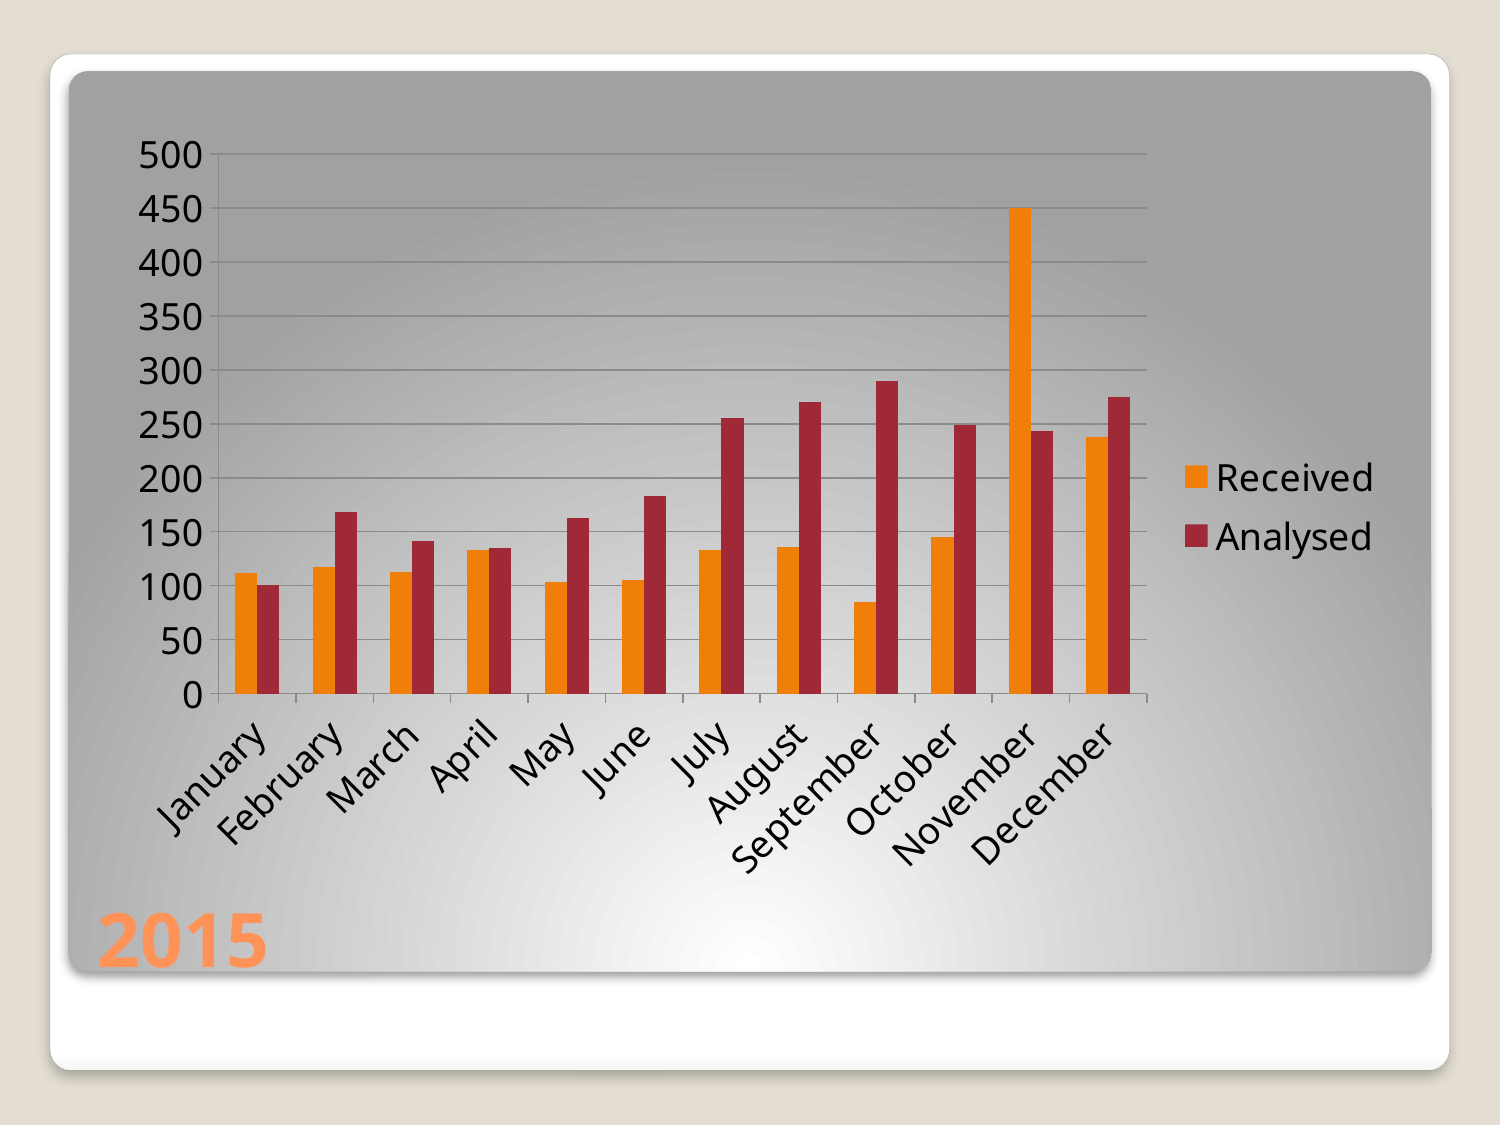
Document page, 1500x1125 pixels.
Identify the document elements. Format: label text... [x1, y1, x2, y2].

chart [112, 112, 1401, 901]
title 2015 [82, 817, 1425, 990]
